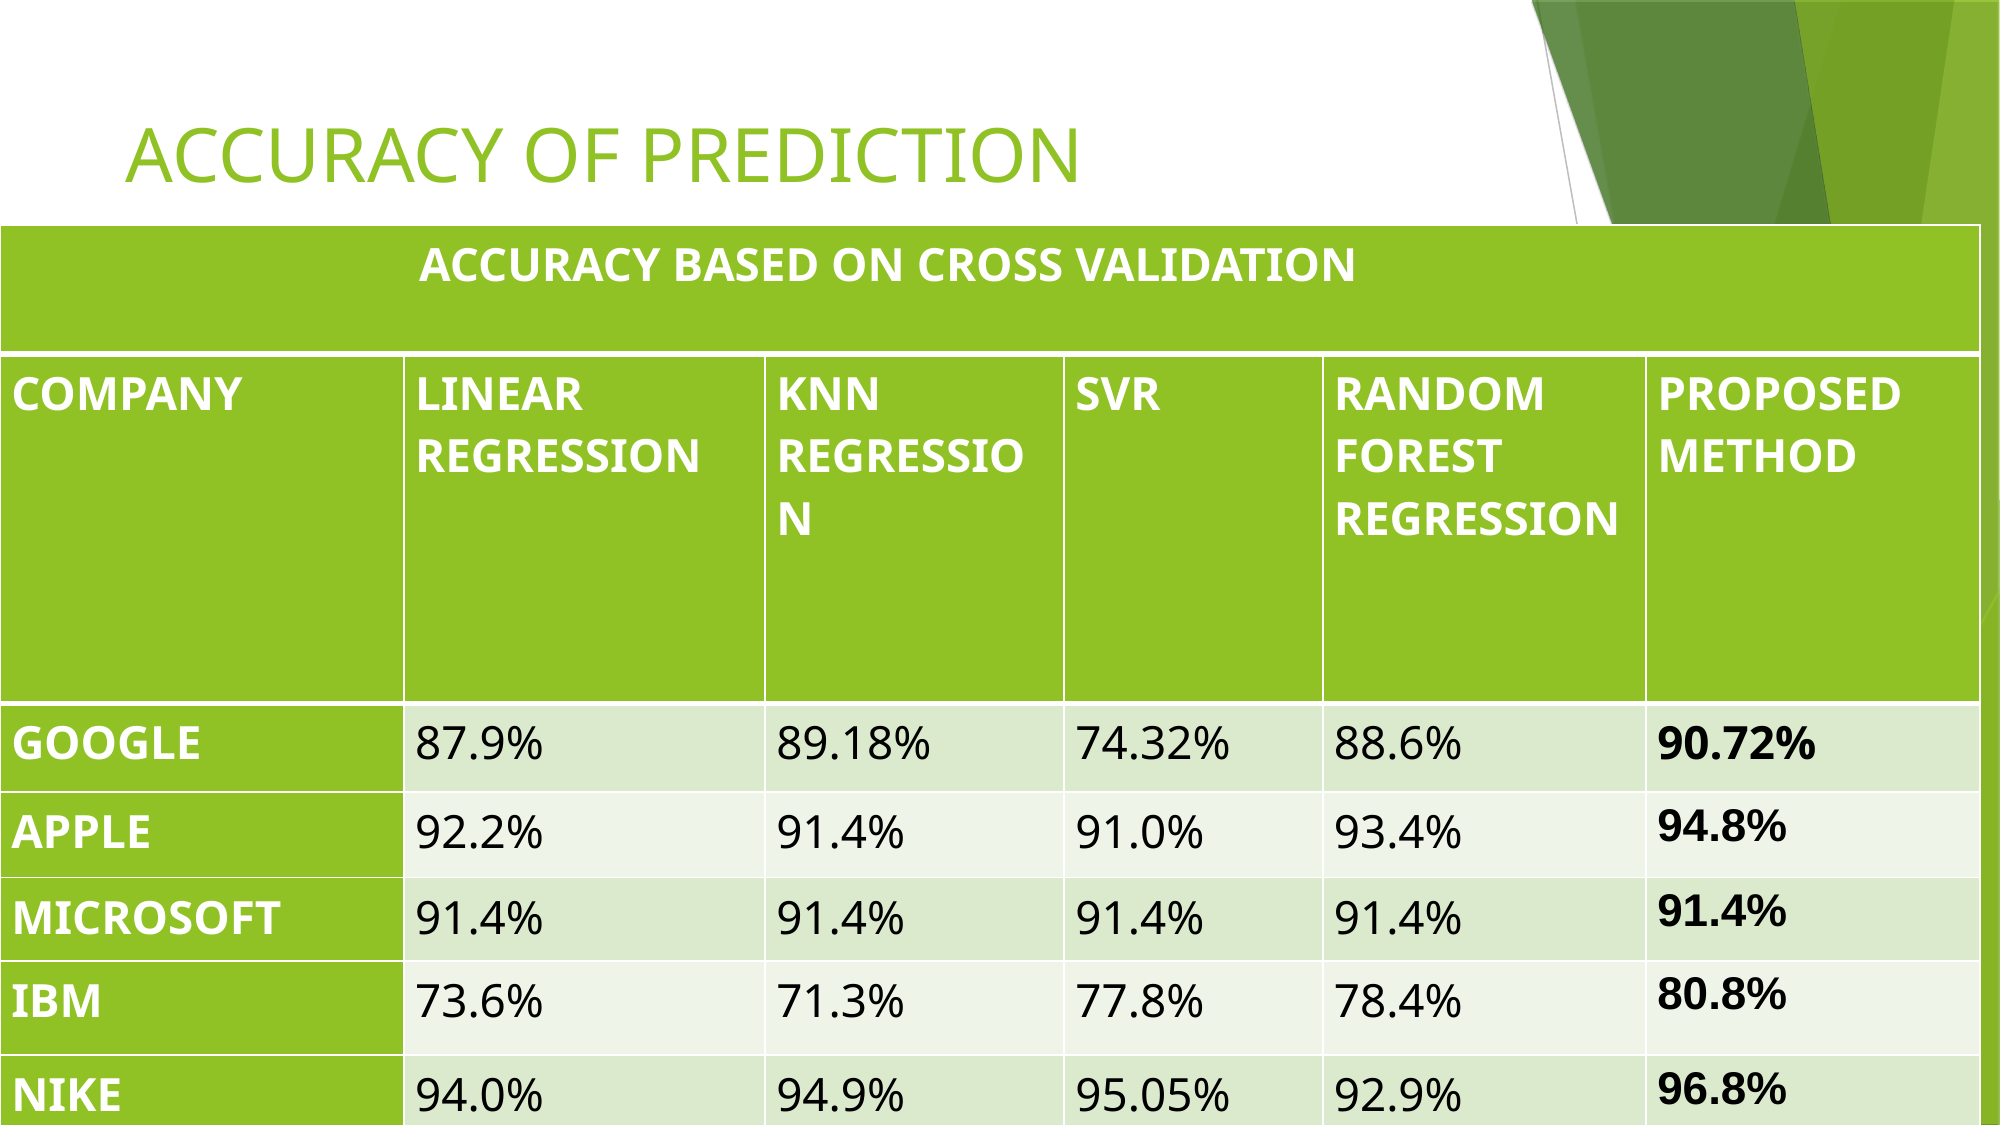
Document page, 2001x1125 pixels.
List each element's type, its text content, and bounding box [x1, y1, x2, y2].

table_cell SVR [1065, 357, 1322, 701]
table_cell LINEAR REGRESSION [405, 357, 764, 701]
table_cell PROPOSED METHOD [1647, 357, 1979, 701]
table_cell 90.72% [1647, 706, 1979, 791]
table_cell 93.4% [1324, 793, 1645, 877]
table_cell 88.6% [1324, 706, 1645, 791]
table_cell 91.4% [1065, 878, 1322, 960]
table_cell 94.8% [1647, 793, 1979, 877]
table_cell 91.4% [405, 878, 764, 960]
text_box ACCURACY OF PREDICTION [111, 99, 1521, 224]
table_cell IBM [1, 962, 403, 1054]
table_cell 80.8% [1647, 962, 1979, 1054]
table_cell 91.0% [1065, 793, 1322, 877]
table_cell KNN REGRESSION [766, 419, 1063, 701]
table_cell GOOGLE [1, 706, 403, 791]
table_cell 96.8% [1647, 1056, 1979, 1125]
table_cell 89.18% [766, 706, 1063, 791]
table_cell 91.4% [1324, 878, 1645, 960]
table_cell 74.32% [1065, 706, 1322, 791]
table_cell 77.8% [1065, 962, 1322, 1054]
table_cell APPLE [1, 793, 403, 877]
table_cell 87.9% [405, 706, 764, 791]
table_cell MICROSOFT [1, 878, 403, 960]
table_cell 91.4% [1647, 878, 1979, 960]
text_box [671, 314, 1168, 419]
table_cell RANDOM FOREST REGRESSION [1324, 357, 1645, 701]
table_cell 91.4% [766, 793, 1063, 877]
table_cell COMPANY [1, 357, 403, 701]
table_cell 92.2% [405, 793, 764, 877]
table_cell 95.05% [1065, 1056, 1322, 1125]
table_cell 78.4% [1324, 962, 1645, 1054]
table_cell 92.9% [1324, 1056, 1645, 1125]
table_cell 94.0% [405, 1056, 764, 1125]
table_cell 71.3% [766, 962, 1063, 1054]
table_cell 94.9% [766, 1056, 1063, 1125]
table_cell NIKE [1, 1056, 403, 1125]
table_header ACCURACY BASED ON CROSS VALIDATION [1, 226, 1979, 351]
table_cell 91.4% [766, 878, 1063, 960]
table_cell 73.6% [405, 962, 764, 1054]
